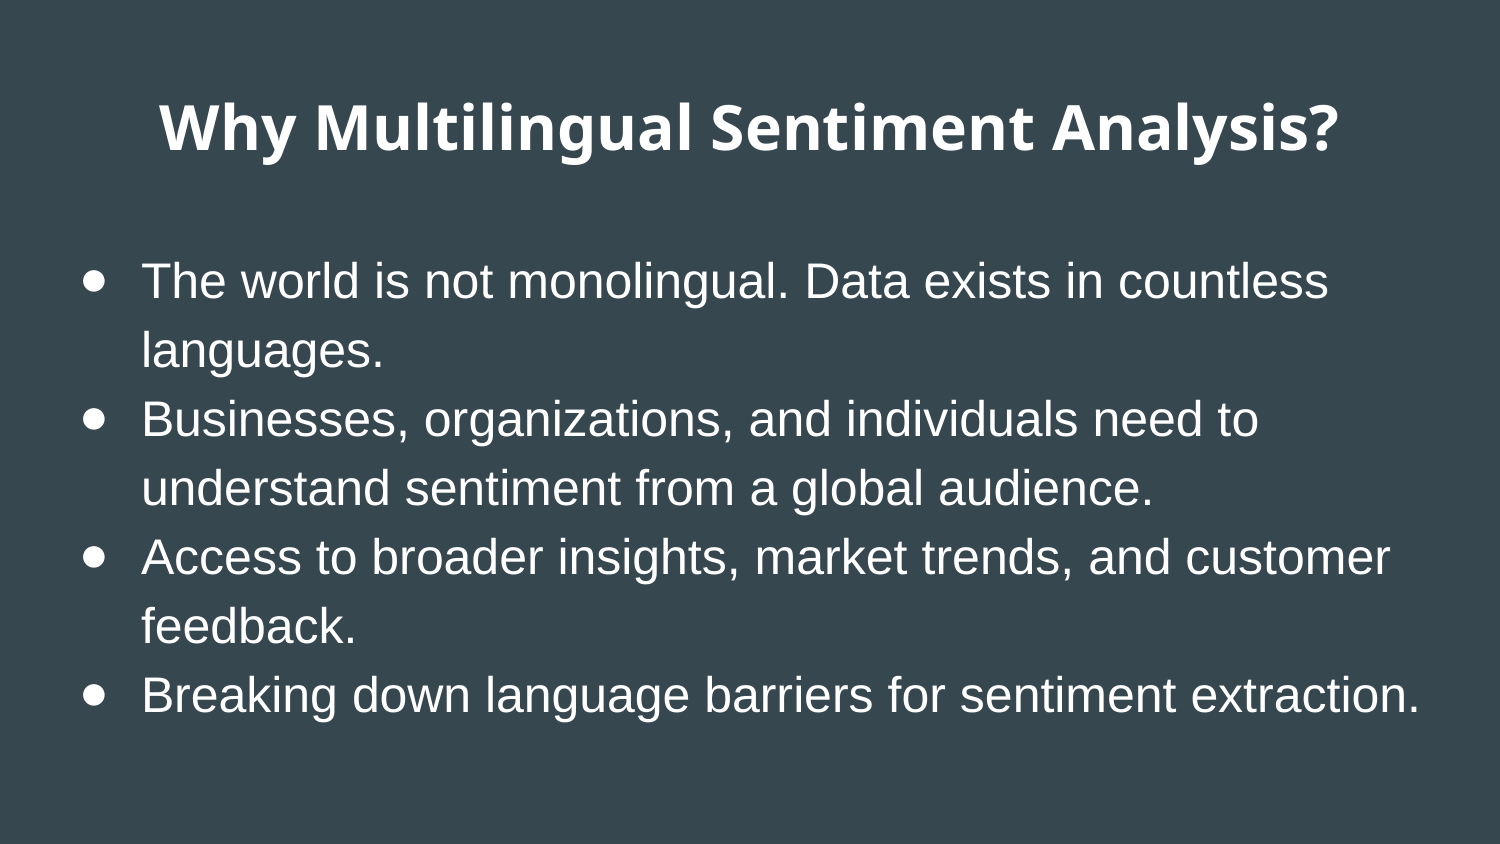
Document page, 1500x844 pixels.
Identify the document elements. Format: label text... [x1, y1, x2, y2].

title Why Multilingual Sentiment Analysis? [51, 72, 1449, 167]
list The world is not monolingual. Data exists in countless languages. Businesses, organizations, and individuals need to understand sentiment from a global audience. Access to broader insights, market trends, and customer feedback. Breaking down language barriers for sentiment extraction. [51, 224, 1449, 793]
